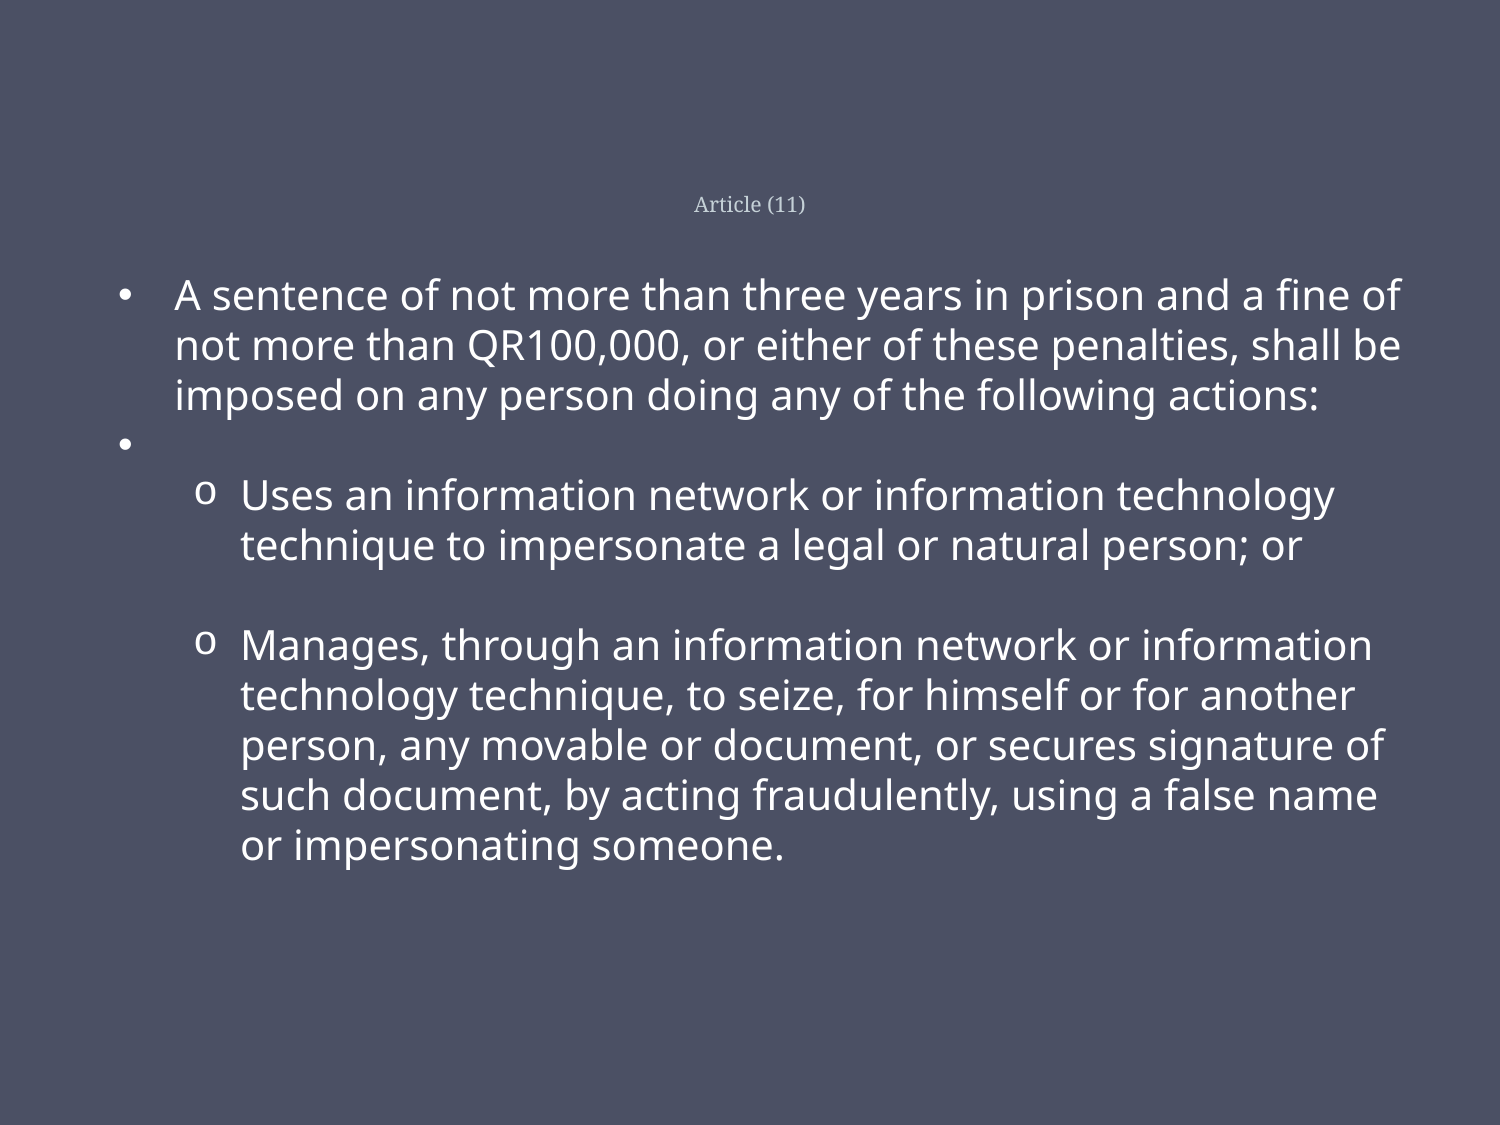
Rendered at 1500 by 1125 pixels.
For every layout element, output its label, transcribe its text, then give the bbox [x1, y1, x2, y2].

title Article (11) [103, 185, 1397, 225]
list A sentence of not more than three years in prison and a fine of not more than QR100,000, or either of these penalties, shall be imposed on any person doing any of the following actions: Uses an information network or information technology technique to impersonate a legal or natural person; or Manages, through an information network or information technology technique, to seize, for himself or for another person, any movable or document, or secures signature of such document, by acting fraudulently, using a false name or impersonating someone. [103, 261, 1444, 1000]
